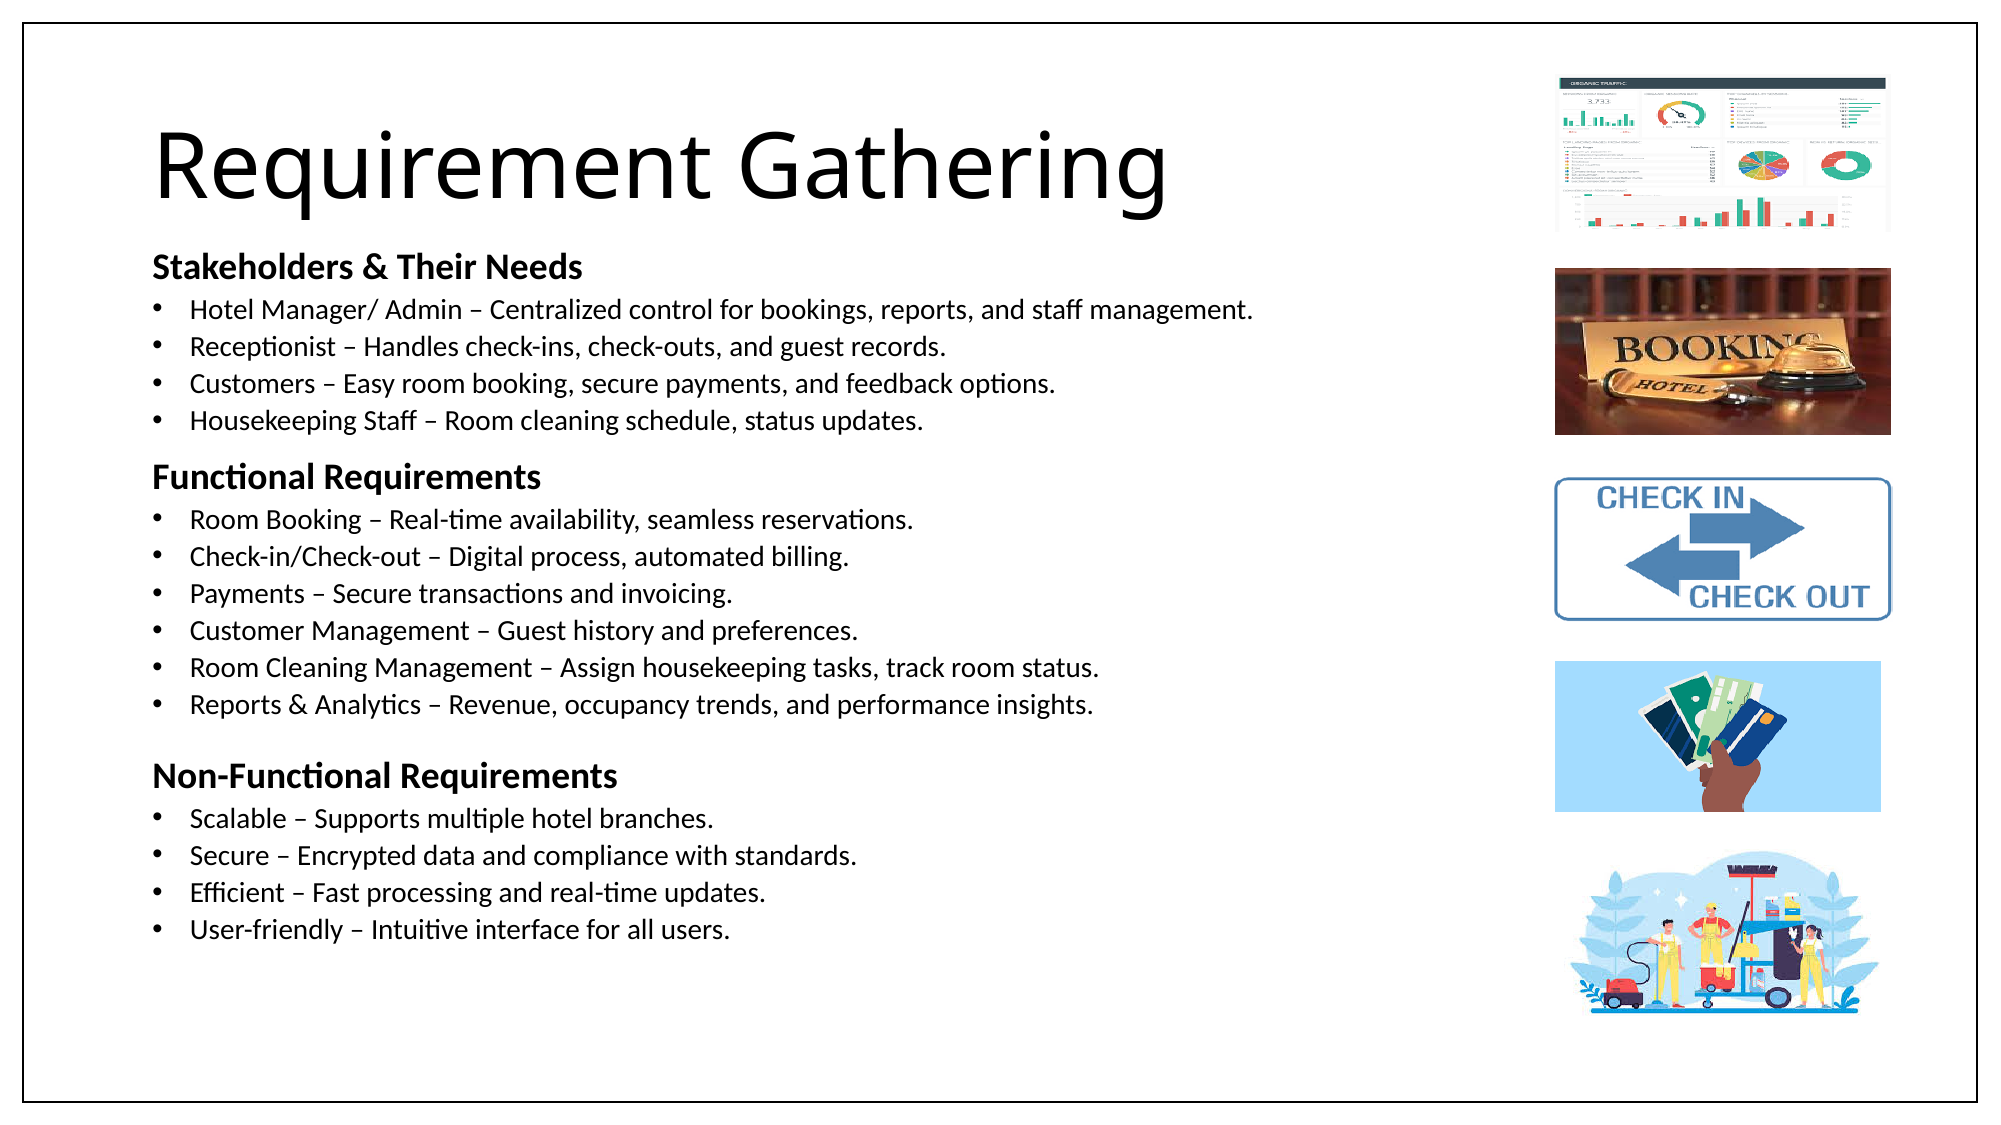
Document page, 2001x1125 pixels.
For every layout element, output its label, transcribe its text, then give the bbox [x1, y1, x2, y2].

picture [1555, 849, 1891, 1016]
list Stakeholders & Their Needs Hotel Manager/ Admin – Centralized control for bookings, reports, and staff management. Receptionist – Handles check-ins, check-outs, and guest records. Customers – Easy room booking, secure payments, and feedback options. Housekeeping Staff – Room cleaning schedule, status updates. Functional Requirements Room Booking – Real-time availability, seamless reservations. Check-in/Check-out – Digital process, automated billing. Payments – Secure transactions and invoicing. Customer Management – Guest history and preferences. Room Cleaning Management – Assign housekeeping tasks, track room status. Reports & Analytics – Revenue, occupancy trends, and performance insights. Non-Functional Requirements Scalable – Supports multiple hotel branches. Secure – Encrypted data and compliance with standards. Efficient – Fast processing and real-time updates. User-friendly – Intuitive interface for all users. [137, 240, 1863, 954]
picture [1555, 74, 1891, 232]
picture [1555, 268, 1891, 435]
picture [1547, 471, 1899, 625]
title Requirement Gathering [137, 59, 1863, 240]
text_box [22, 22, 1978, 1103]
picture [1555, 661, 1881, 812]
